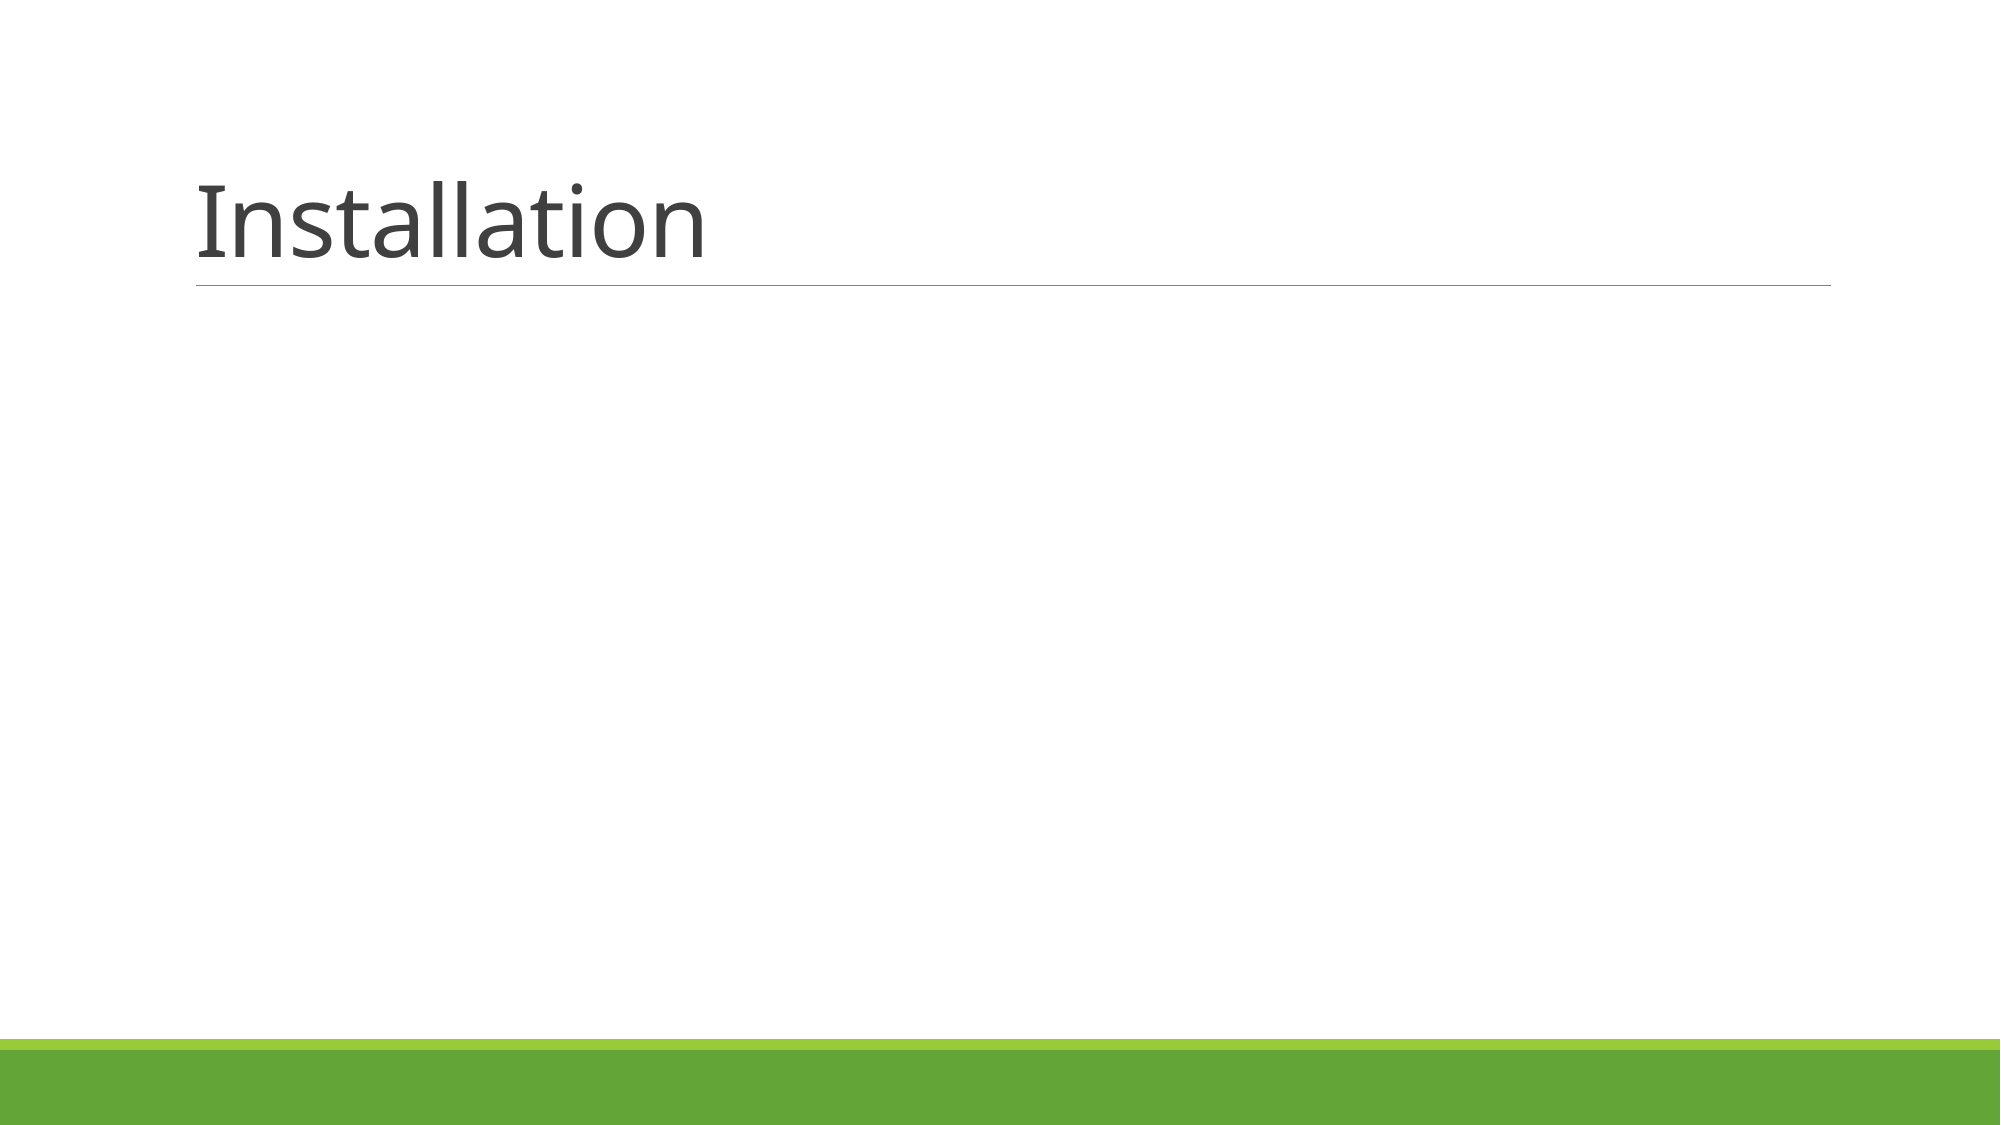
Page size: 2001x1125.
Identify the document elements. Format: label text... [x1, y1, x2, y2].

title Installation [180, 47, 1830, 285]
